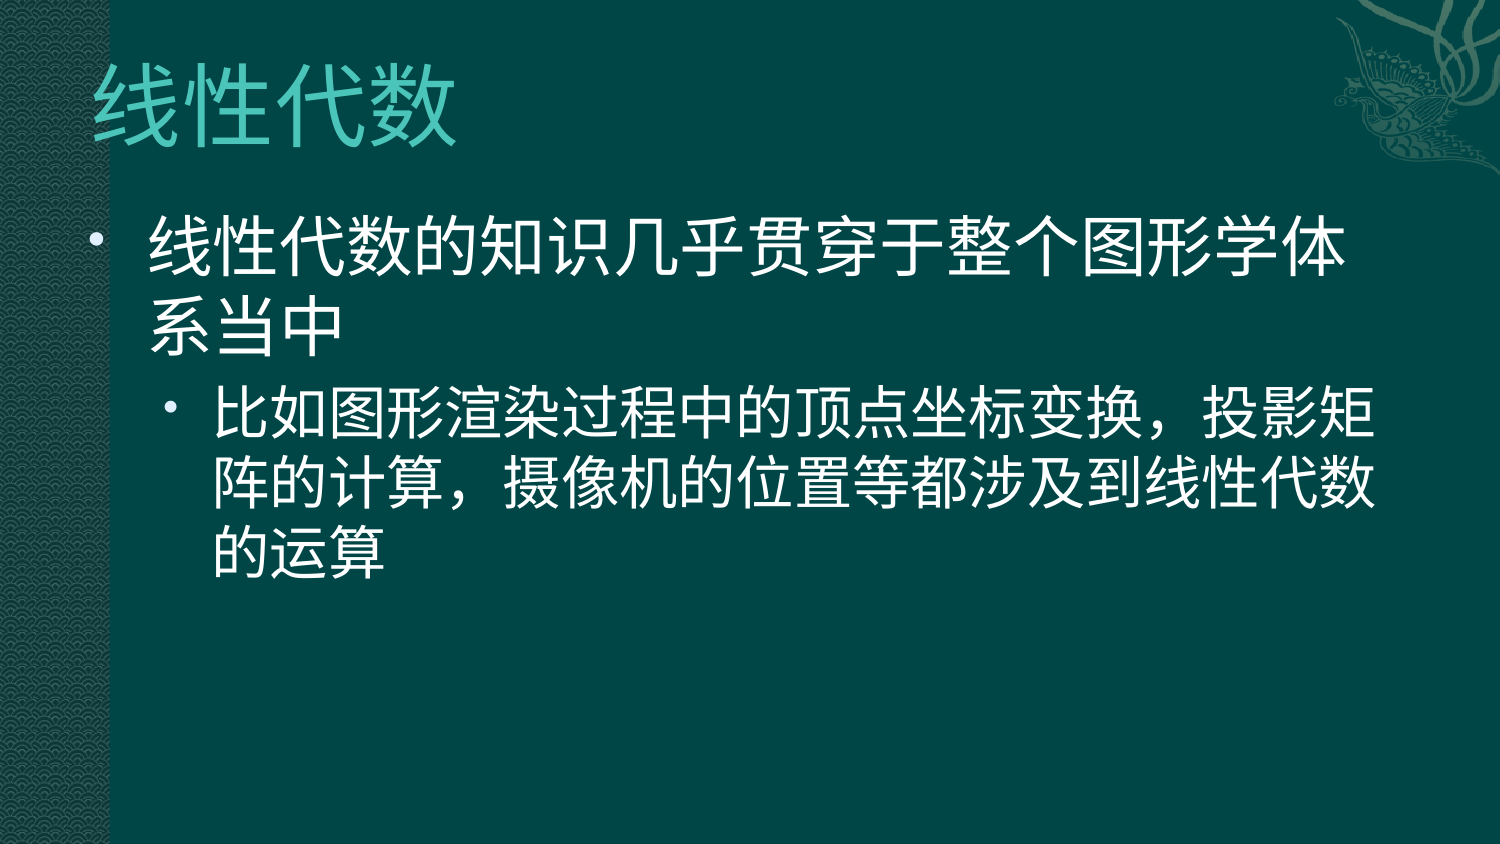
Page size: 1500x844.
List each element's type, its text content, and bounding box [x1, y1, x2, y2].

picture [0, 0, 110, 844]
title 线性代数 [75, 33, 1351, 175]
list 线性代数的知识几乎贯穿于整个图形学体系当中 比如图形渲染过程中的顶点坐标变换，投影矩阵的计算，摄像机的位置等都涉及到线性代数的运算 [75, 196, 1425, 754]
